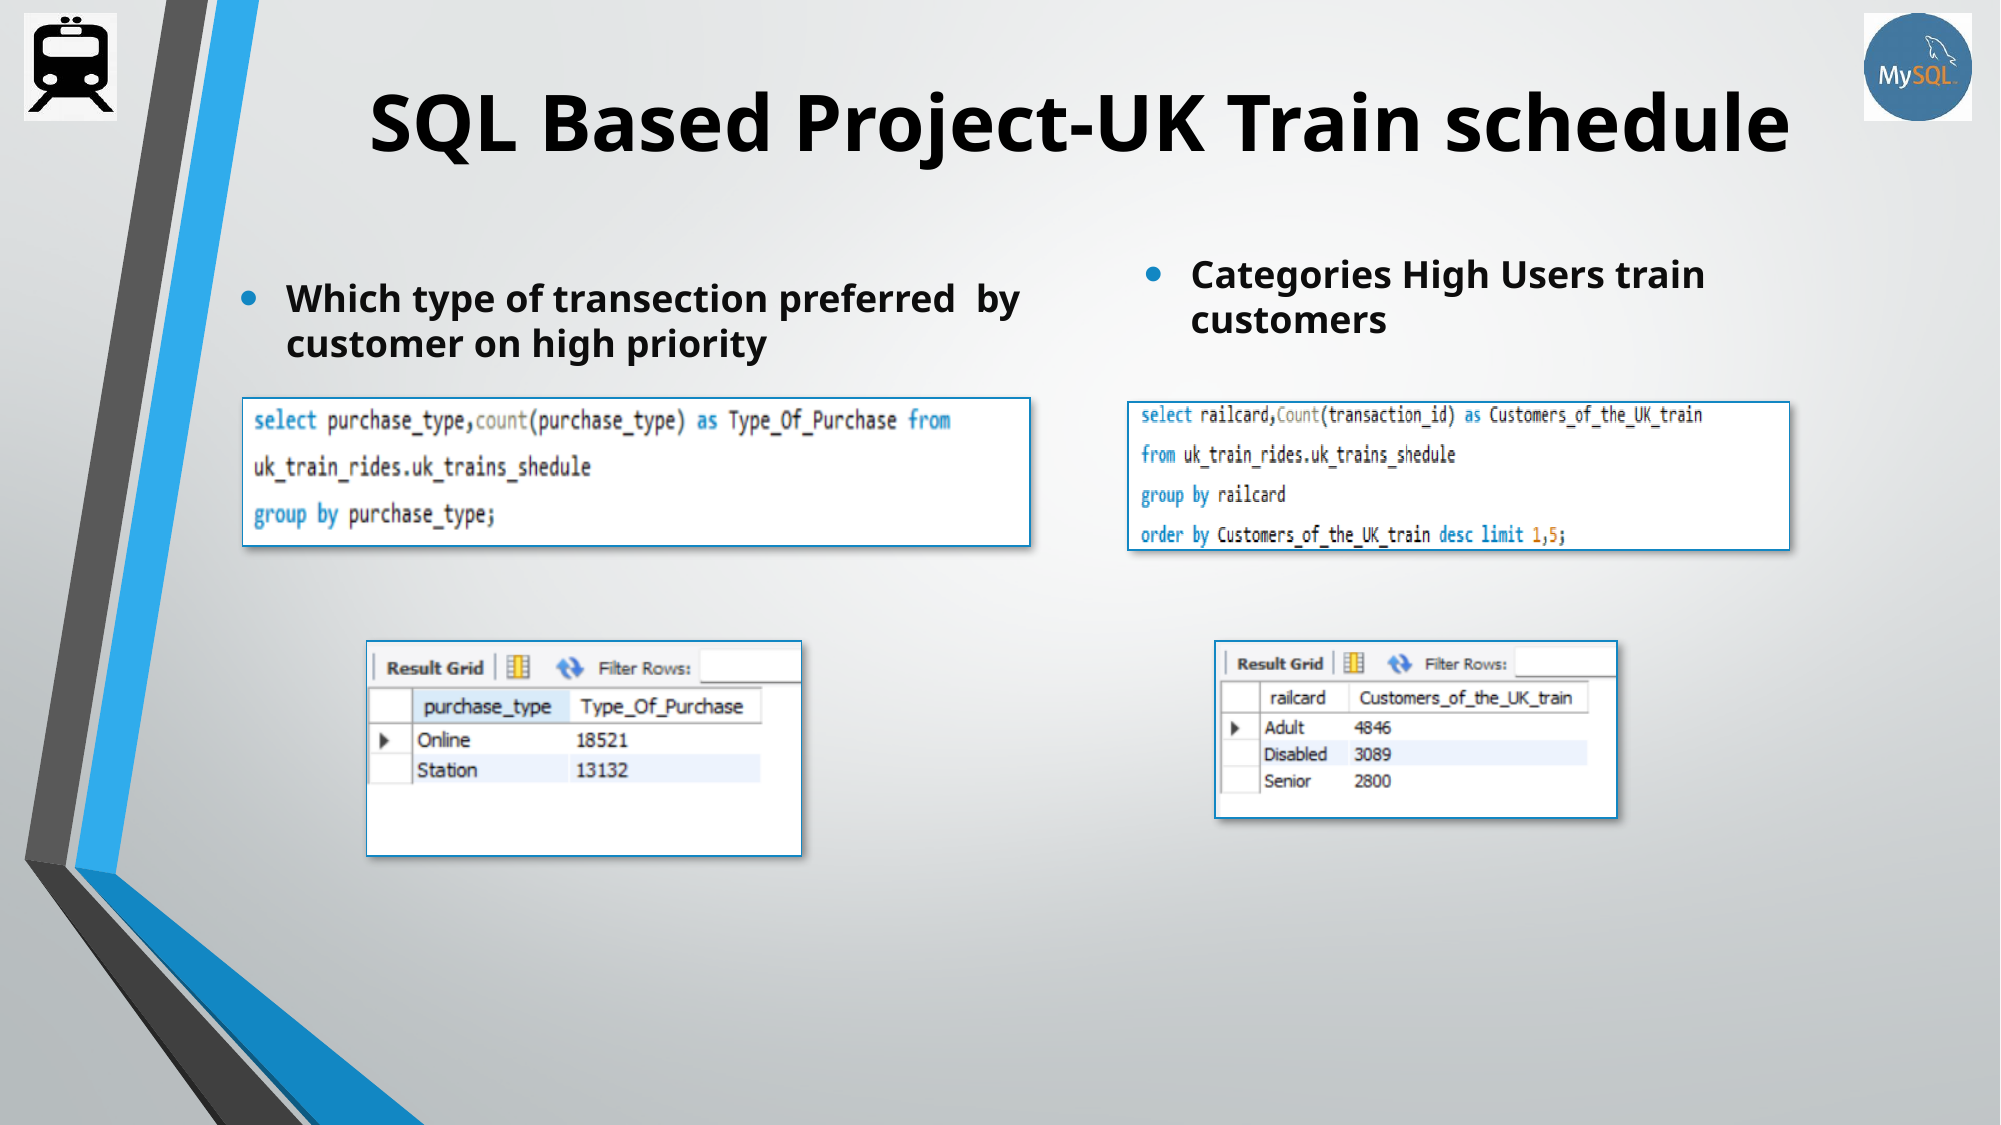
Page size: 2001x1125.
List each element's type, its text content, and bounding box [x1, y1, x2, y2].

picture [1128, 402, 1789, 550]
picture [24, 13, 117, 121]
list Which type of transection preferred by customer on high priority [224, 191, 1047, 373]
title SQL Based Project-UK Train schedule [275, 66, 1887, 175]
picture [366, 641, 801, 856]
picture [243, 398, 1030, 546]
picture [1864, 13, 1972, 121]
picture [1215, 641, 1617, 818]
list Categories High Users train customers [1128, 191, 1887, 349]
